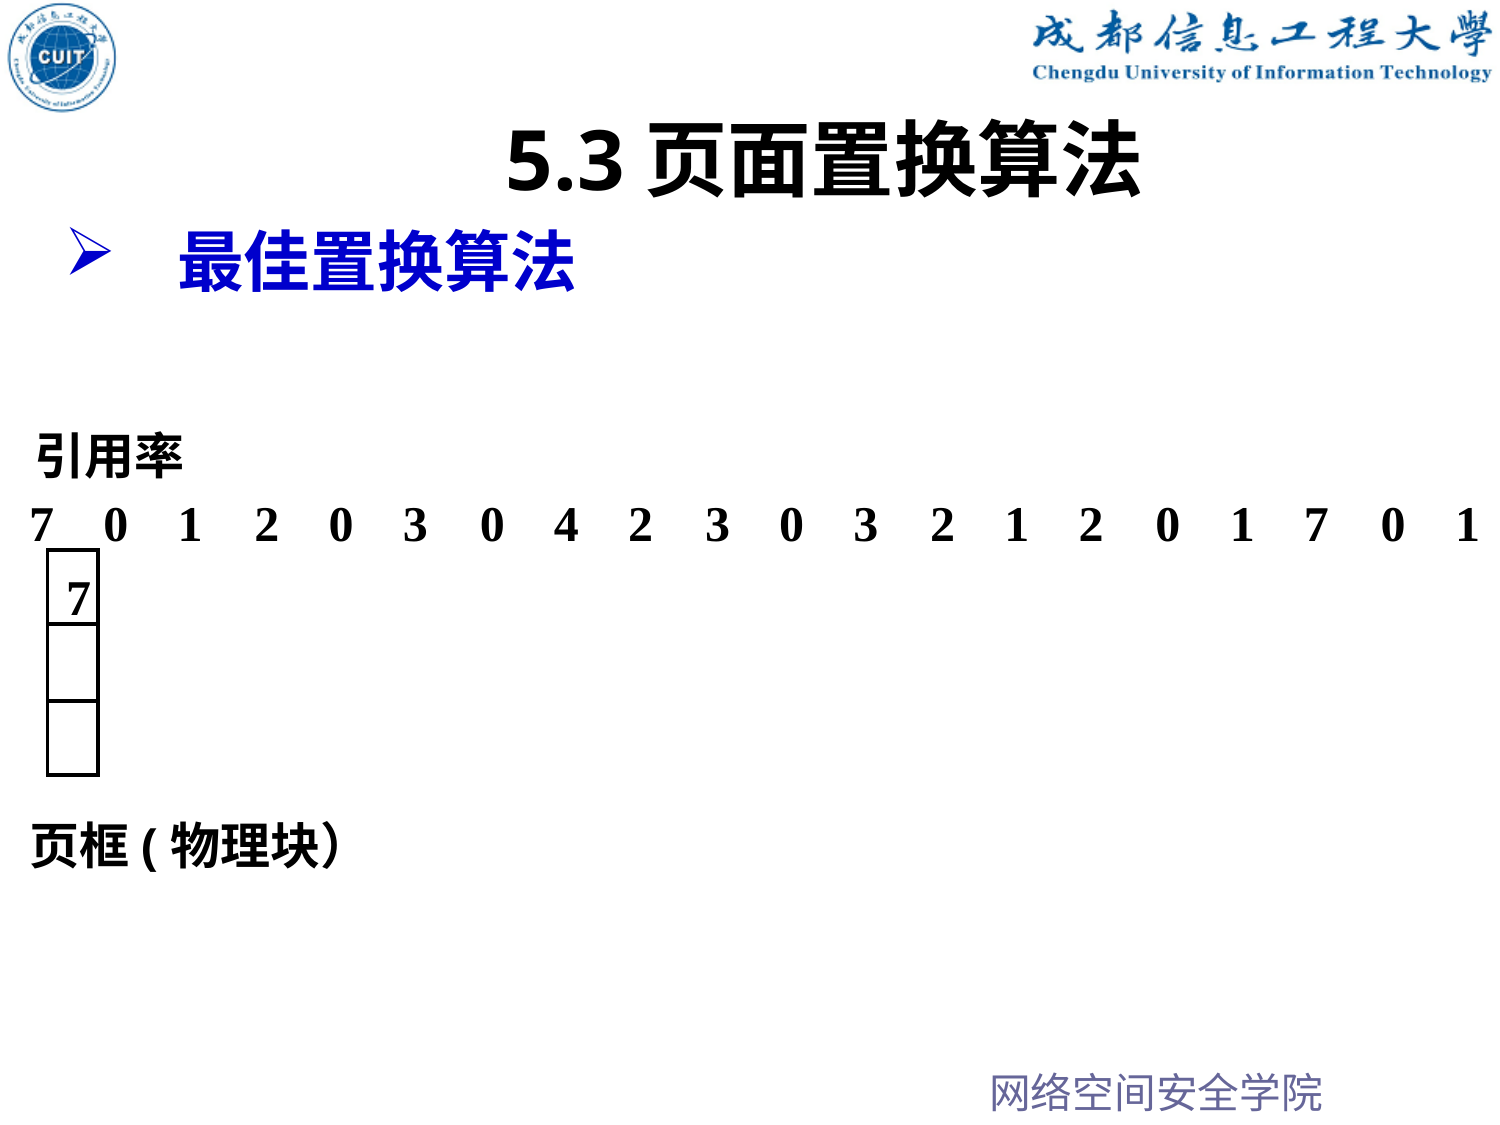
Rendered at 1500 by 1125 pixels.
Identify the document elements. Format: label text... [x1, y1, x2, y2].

picture [1021, 0, 1500, 91]
text_box 3 [704, 491, 730, 552]
text_box 5.3页面置换算法 [212, 99, 1438, 212]
text_box 1 [177, 491, 203, 552]
text_box 0 [1380, 491, 1406, 552]
text_box 2 [254, 491, 280, 552]
text_box 3 [853, 491, 879, 552]
text_box 2 [628, 491, 654, 552]
text_box 7 [29, 491, 55, 552]
text_box 1 [1454, 491, 1480, 552]
text_box [47, 700, 99, 775]
text_box 0 [103, 491, 129, 552]
text_box 4 [553, 491, 579, 552]
text_box 2 [1078, 491, 1104, 552]
text_box 最佳置换算法 [50, 212, 1438, 350]
text_box 7 [1303, 491, 1329, 552]
text_box 2 [930, 491, 956, 552]
text_box 页框(物理块） [29, 815, 371, 875]
text_box 0 [779, 491, 805, 552]
text_box 引用率 [34, 424, 185, 485]
text_box 1 [1004, 491, 1030, 552]
text_box 0 [1155, 491, 1181, 552]
text_box [47, 623, 99, 700]
text_box 1 [1229, 491, 1255, 552]
text_box 3 [402, 491, 428, 552]
picture [0, 0, 130, 116]
text_box 0 [479, 491, 505, 552]
text_box [47, 549, 99, 623]
text_box 7 [66, 565, 92, 623]
text_box 0 [328, 491, 354, 552]
